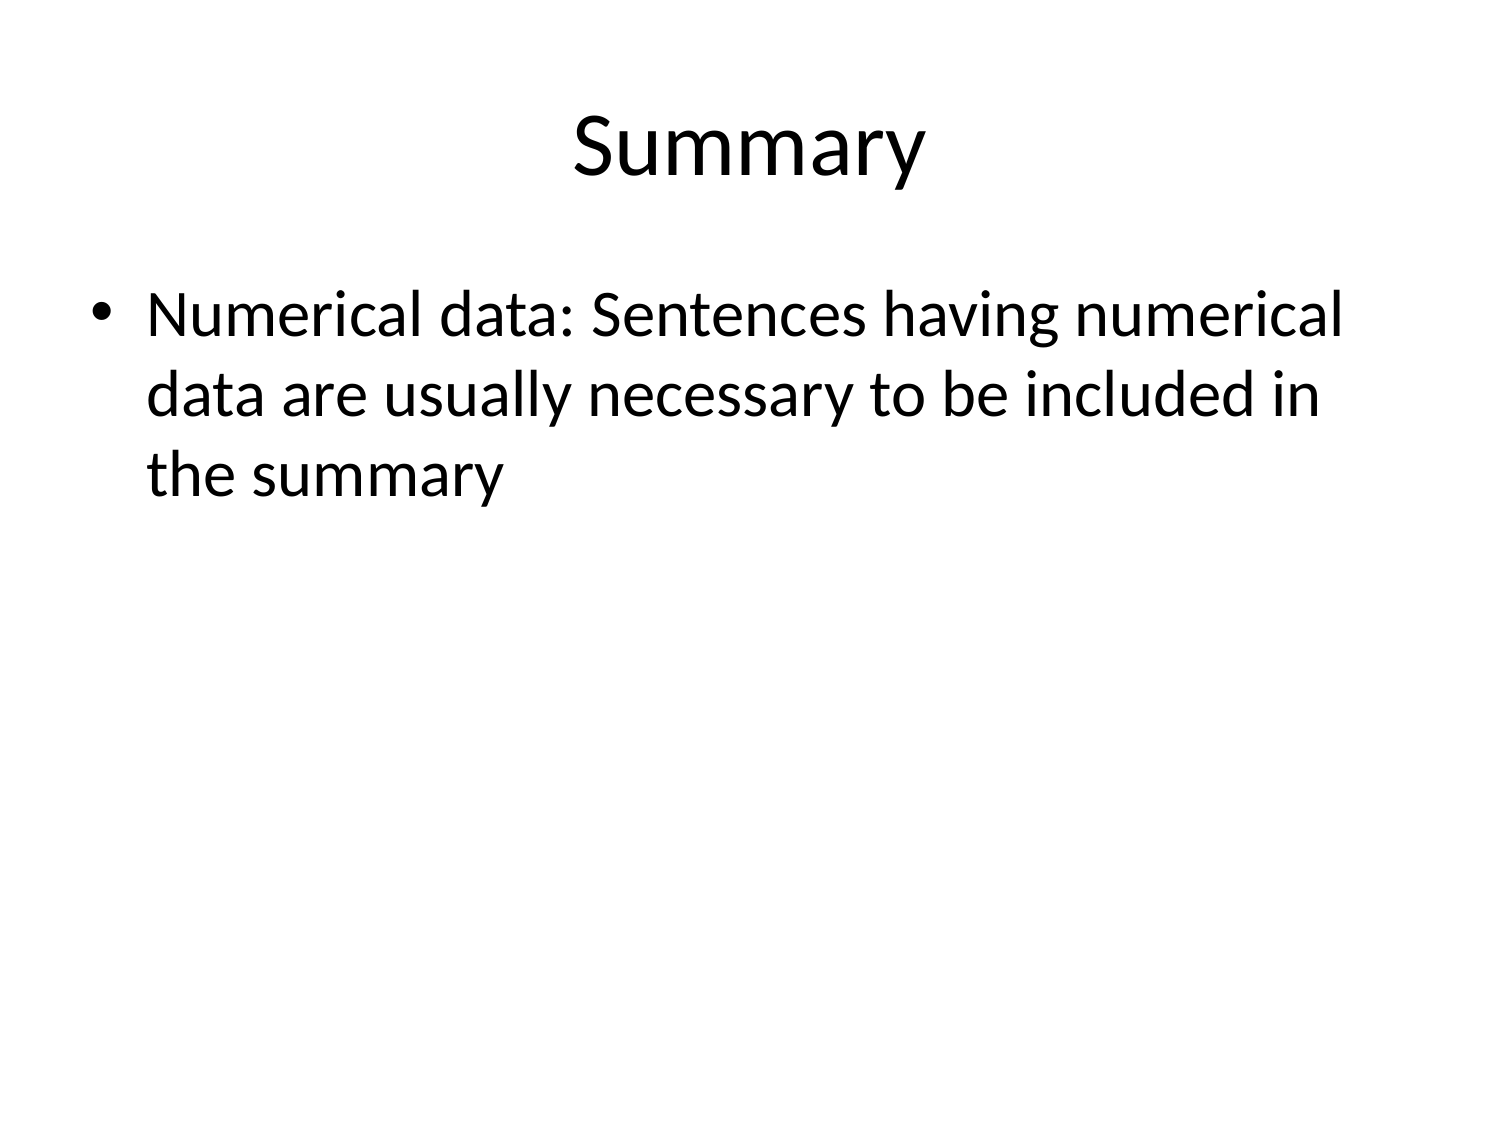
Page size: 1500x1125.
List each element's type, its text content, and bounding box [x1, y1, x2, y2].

title Summary [75, 45, 1425, 233]
list Numerical data: Sentences having numerical data are usually necessary to be included in the summary [75, 262, 1425, 1005]
